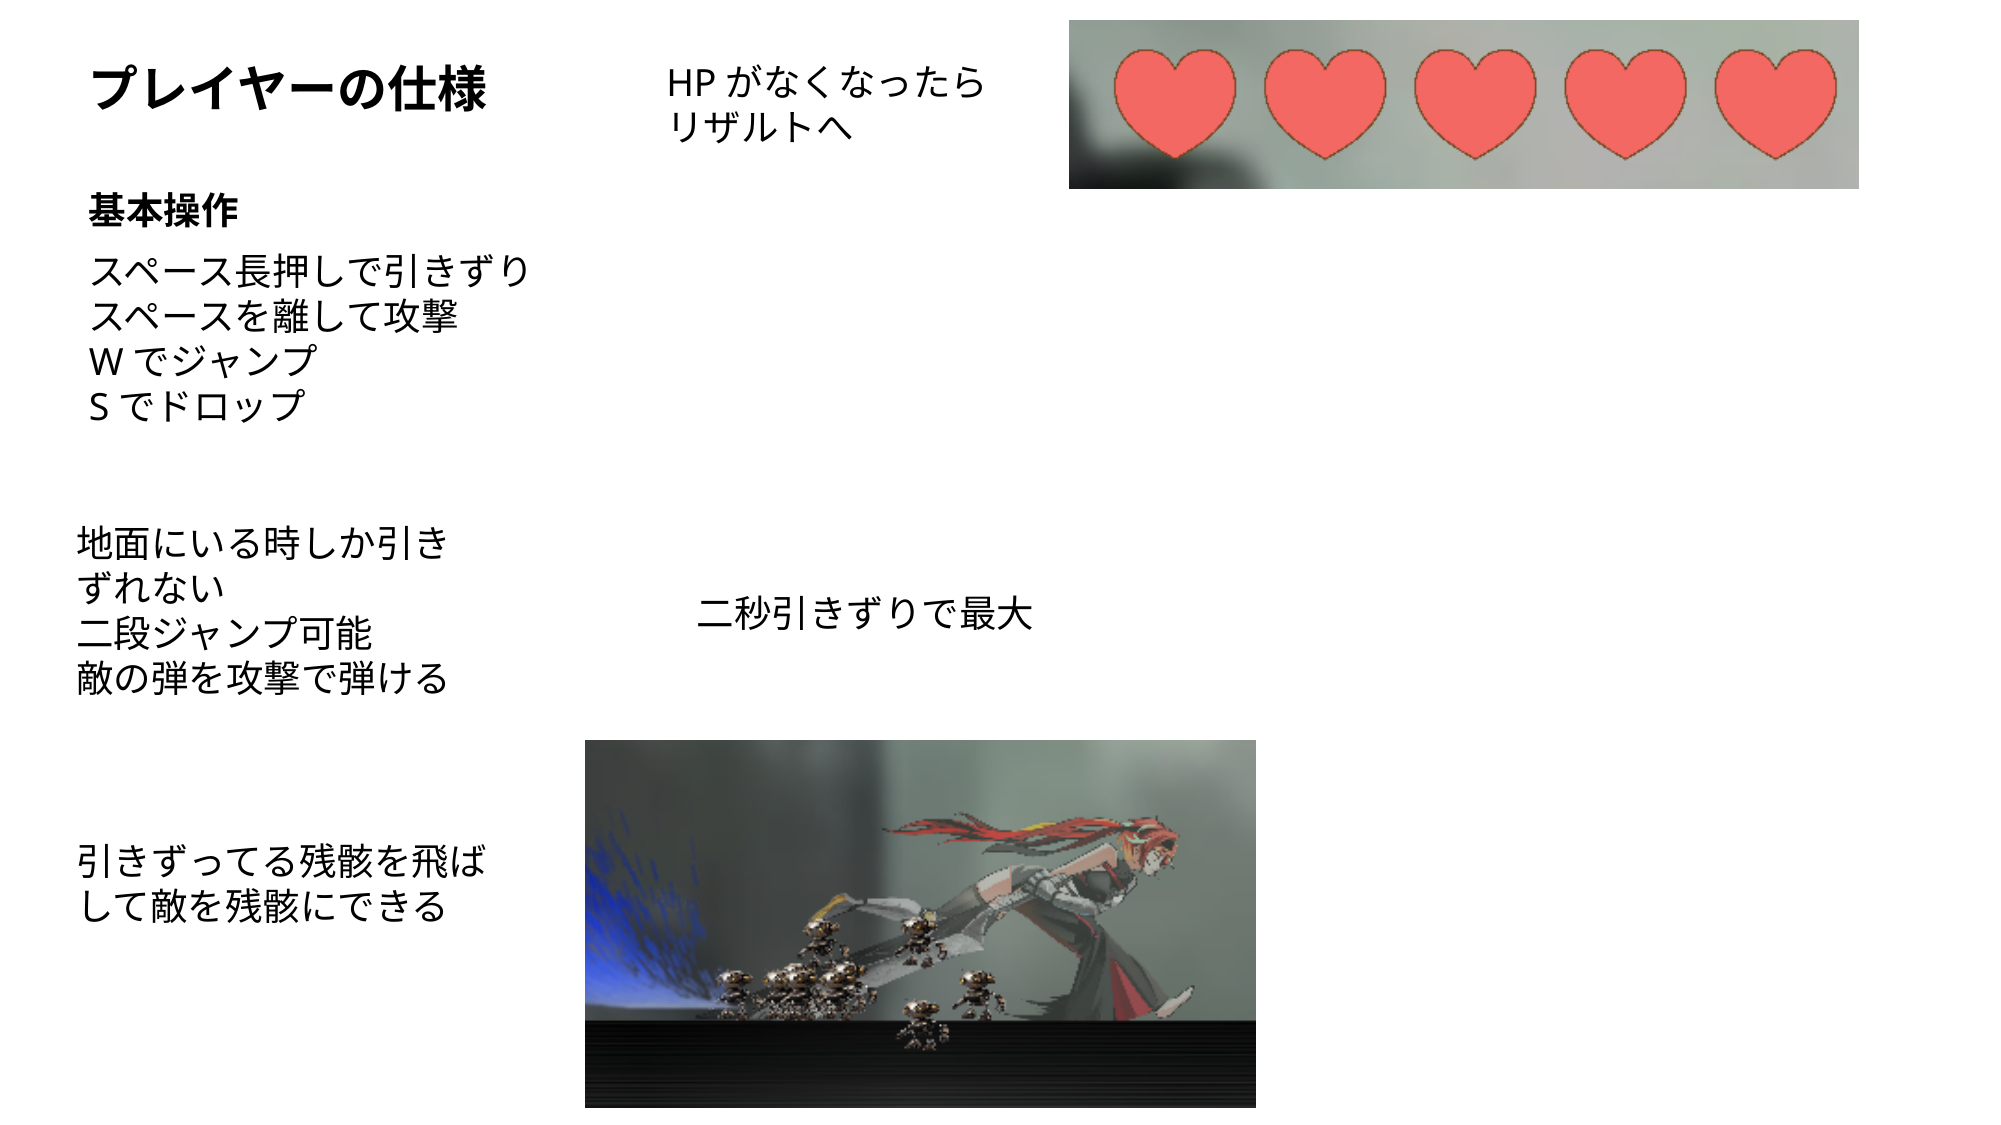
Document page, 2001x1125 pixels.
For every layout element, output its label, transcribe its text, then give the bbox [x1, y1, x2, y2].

text_box 二秒引きずりで最大 [682, 582, 1127, 643]
text_box 地面にいる時しか引きずれない 二段ジャンプ可能 敵の弾を攻撃で弾ける [61, 512, 502, 708]
text_box プレイヤーの仕様 [74, 49, 575, 125]
picture [585, 740, 1256, 1109]
text_box 引きずってる残骸を飛ばして敵を残骸にできる [61, 830, 502, 936]
picture [1069, 19, 1860, 190]
text_box HPがなくなったらリザルトへ [651, 51, 1018, 157]
text_box スペース長押しで引きずり スペースを離して攻撃 Wでジャンプ Sでドロップ [74, 240, 604, 436]
text_box 基本操作 [74, 179, 575, 240]
